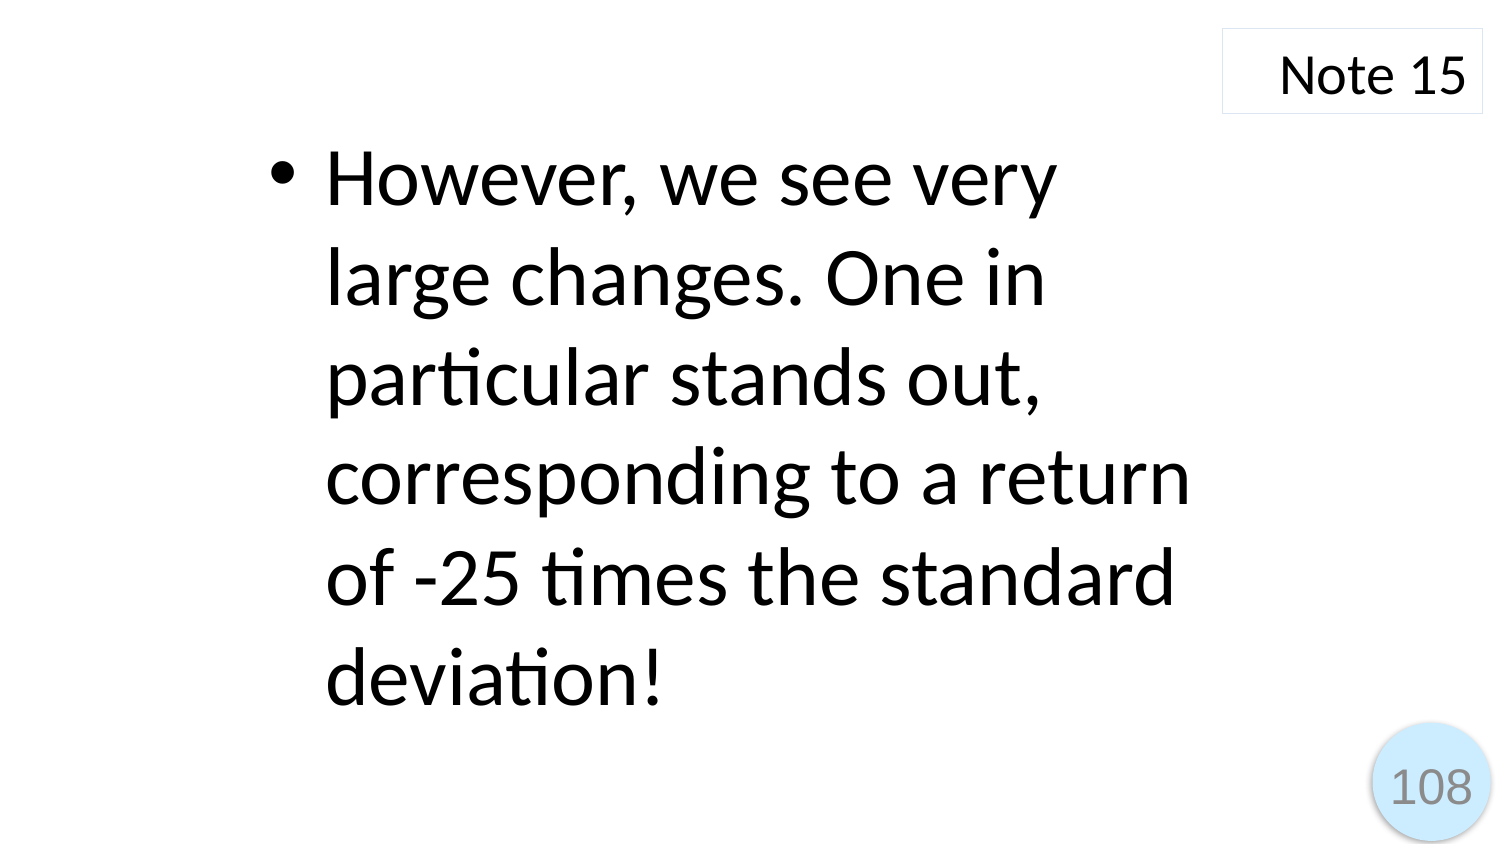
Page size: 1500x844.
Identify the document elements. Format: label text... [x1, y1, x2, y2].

list However, we see very large changes. One in particular stands out, corresponding to a return of -25 times the standard deviation! [253, 114, 1258, 786]
slide_number 108 [1372, 762, 1491, 807]
text_box Note 15 [1222, 28, 1483, 114]
